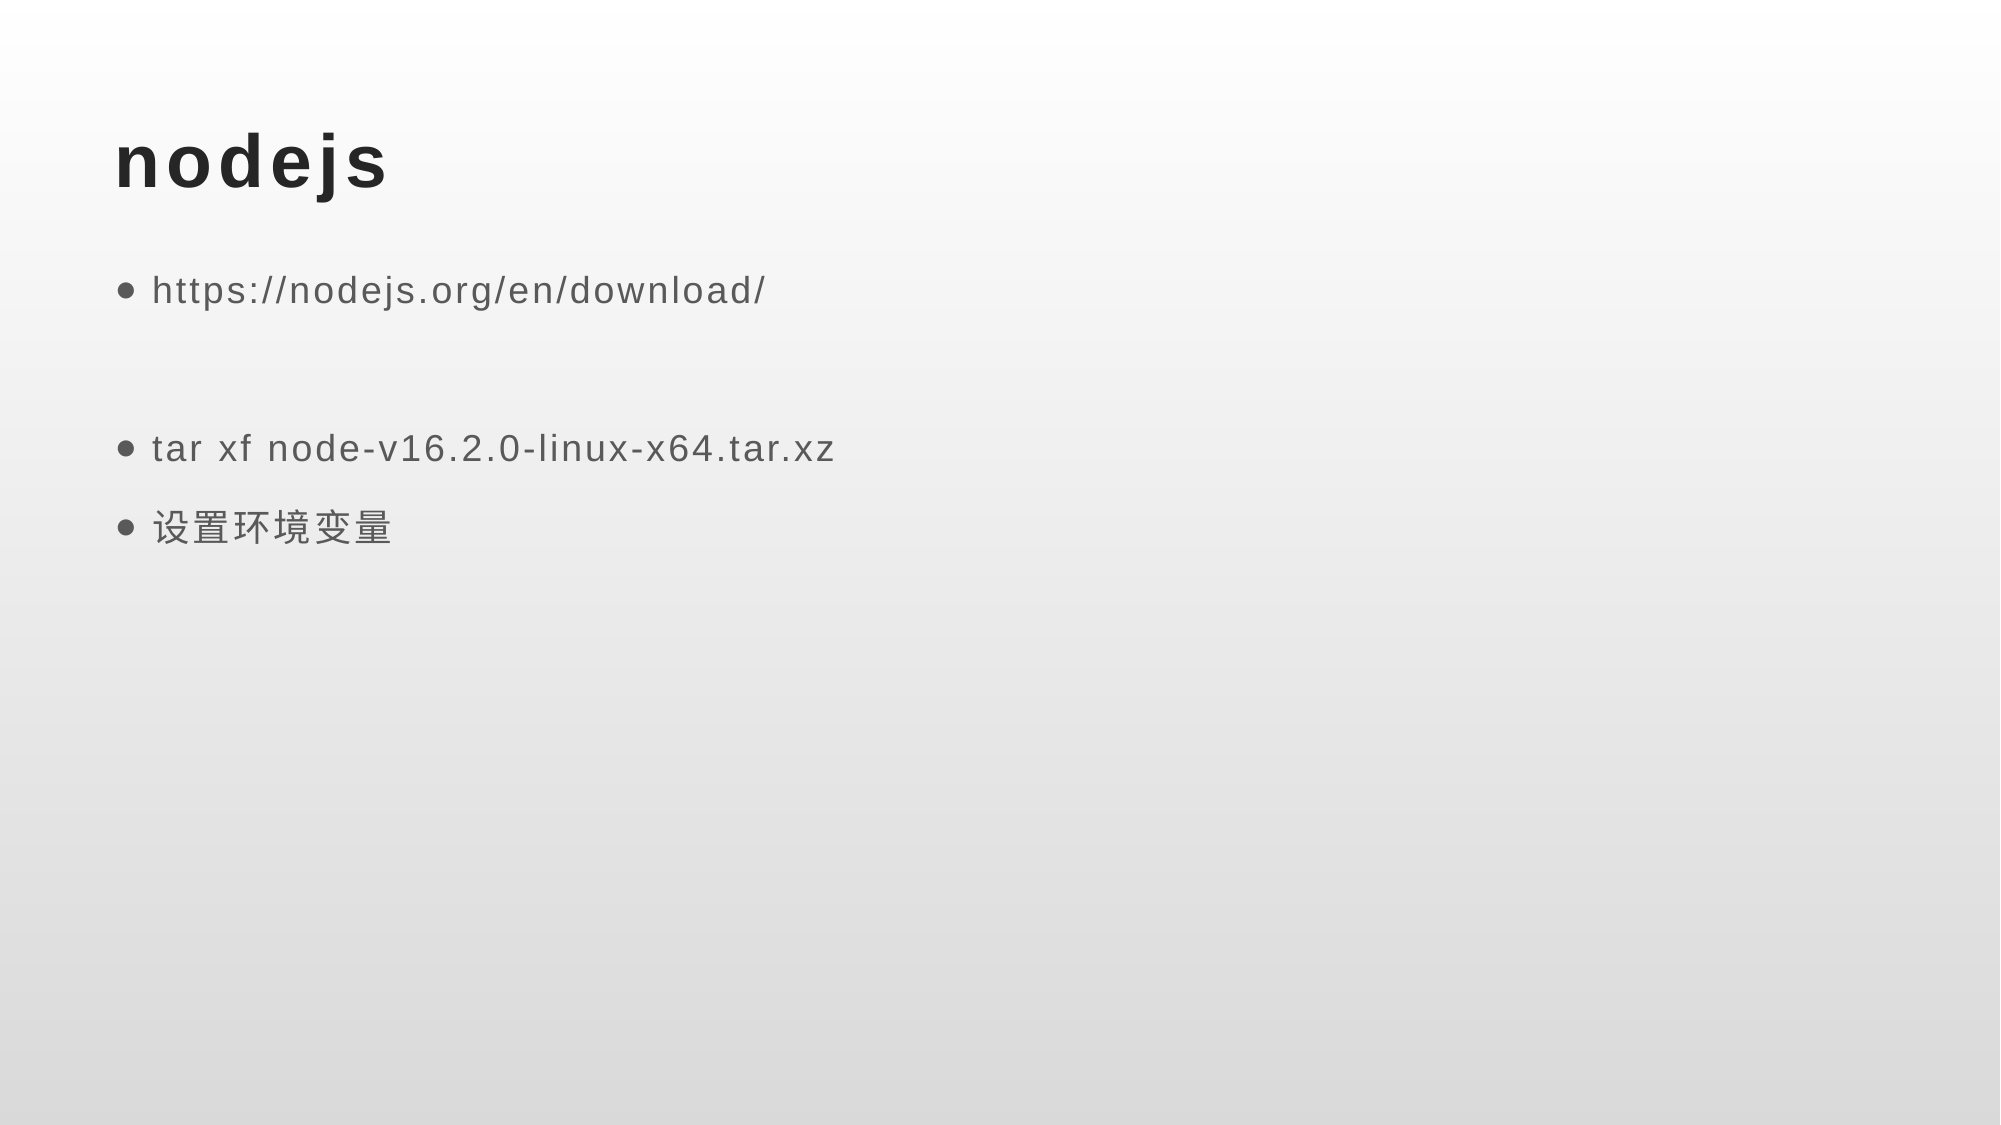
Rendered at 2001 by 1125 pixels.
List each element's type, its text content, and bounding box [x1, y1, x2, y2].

title nodejs [99, 99, 1900, 216]
list https://nodejs.org/en/download/ tar xf node-v16.2.0-linux-x64.tar.xz 设置环境变量 [99, 244, 1900, 1026]
